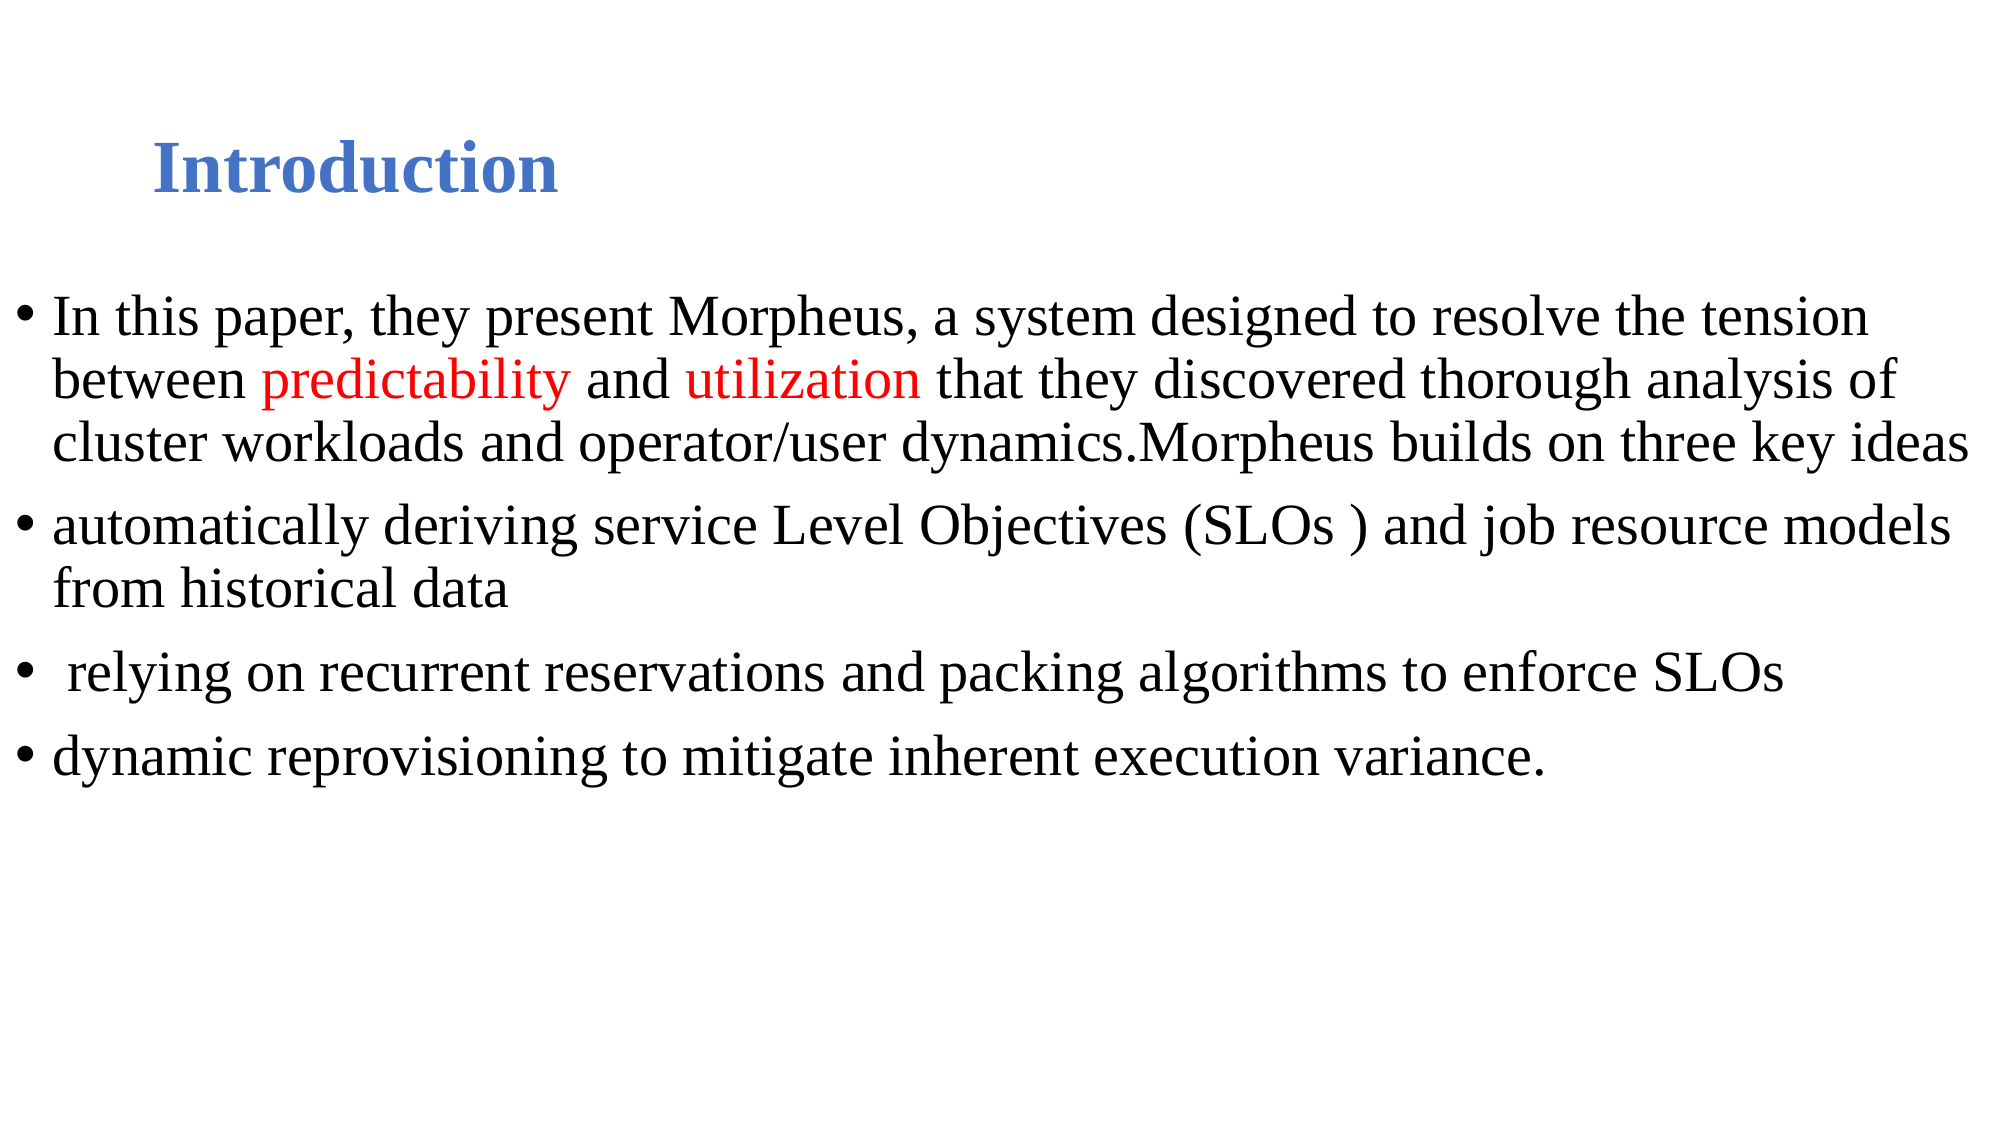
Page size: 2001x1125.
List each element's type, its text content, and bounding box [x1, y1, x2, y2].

list In this paper, they present Morpheus, a system designed to resolve the tension between predictability and utilization that they discovered thorough analysis of cluster workloads and operator/user dynamics.Morpheus builds on three key ideas automatically deriving service Level Objectives (SLOs ) and job resource models from historical data relying on recurrent reservations and packing algorithms to enforce SLOs dynamic reprovisioning to mitigate inherent execution variance. [0, 277, 2000, 1091]
title Introduction [137, 59, 1863, 277]
